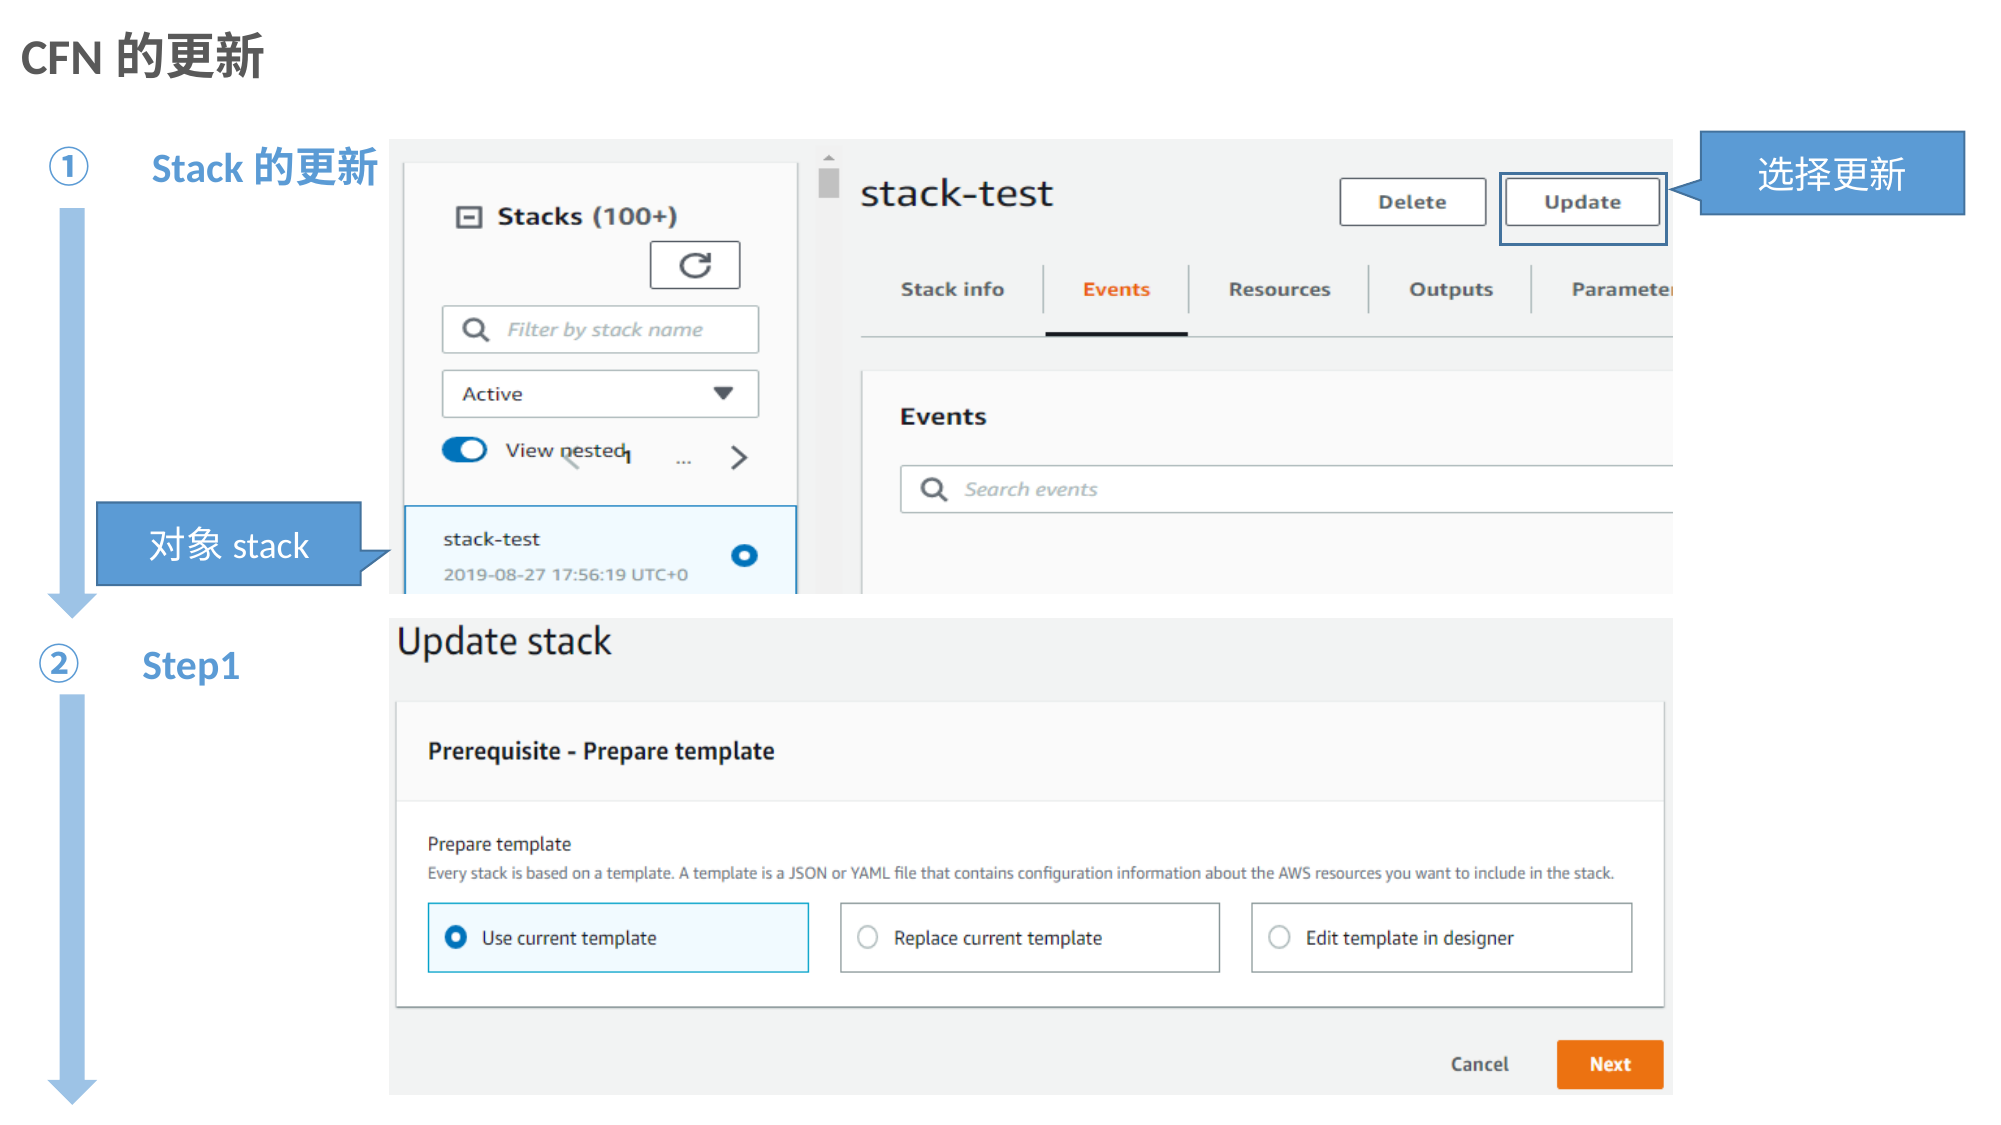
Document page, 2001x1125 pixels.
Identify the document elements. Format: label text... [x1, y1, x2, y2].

picture [389, 618, 1673, 1095]
text_box ① Stack的更新 [33, 139, 389, 209]
text_box 选择更新 [1673, 130, 1966, 216]
subtitle CFN的更新 [6, 23, 1507, 105]
text_box 对象stack [96, 501, 389, 587]
picture [389, 139, 1673, 594]
text_box [44, 207, 100, 621]
text_box ② Step1 [23, 636, 389, 705]
text_box [44, 693, 100, 1107]
